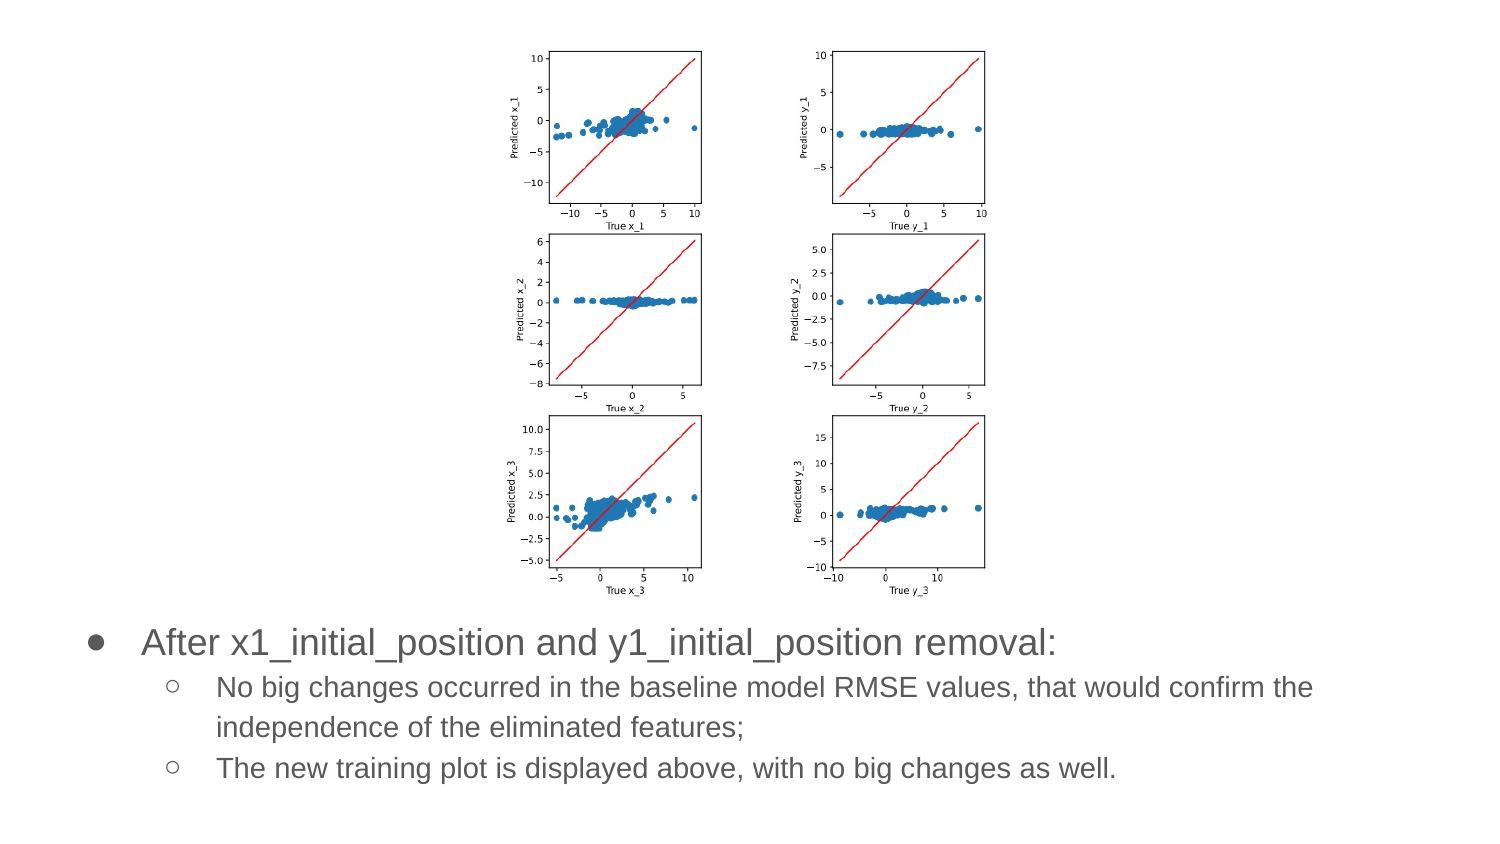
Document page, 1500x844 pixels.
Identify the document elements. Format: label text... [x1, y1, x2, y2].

picture [504, 47, 996, 599]
list After x1_initial_position and y1_initial_position removal: No big changes occurred in the baseline model RMSE values, that would confirm the independence of the eliminated features; The new training plot is displayed above, with no big changes as well. [51, 189, 1449, 844]
